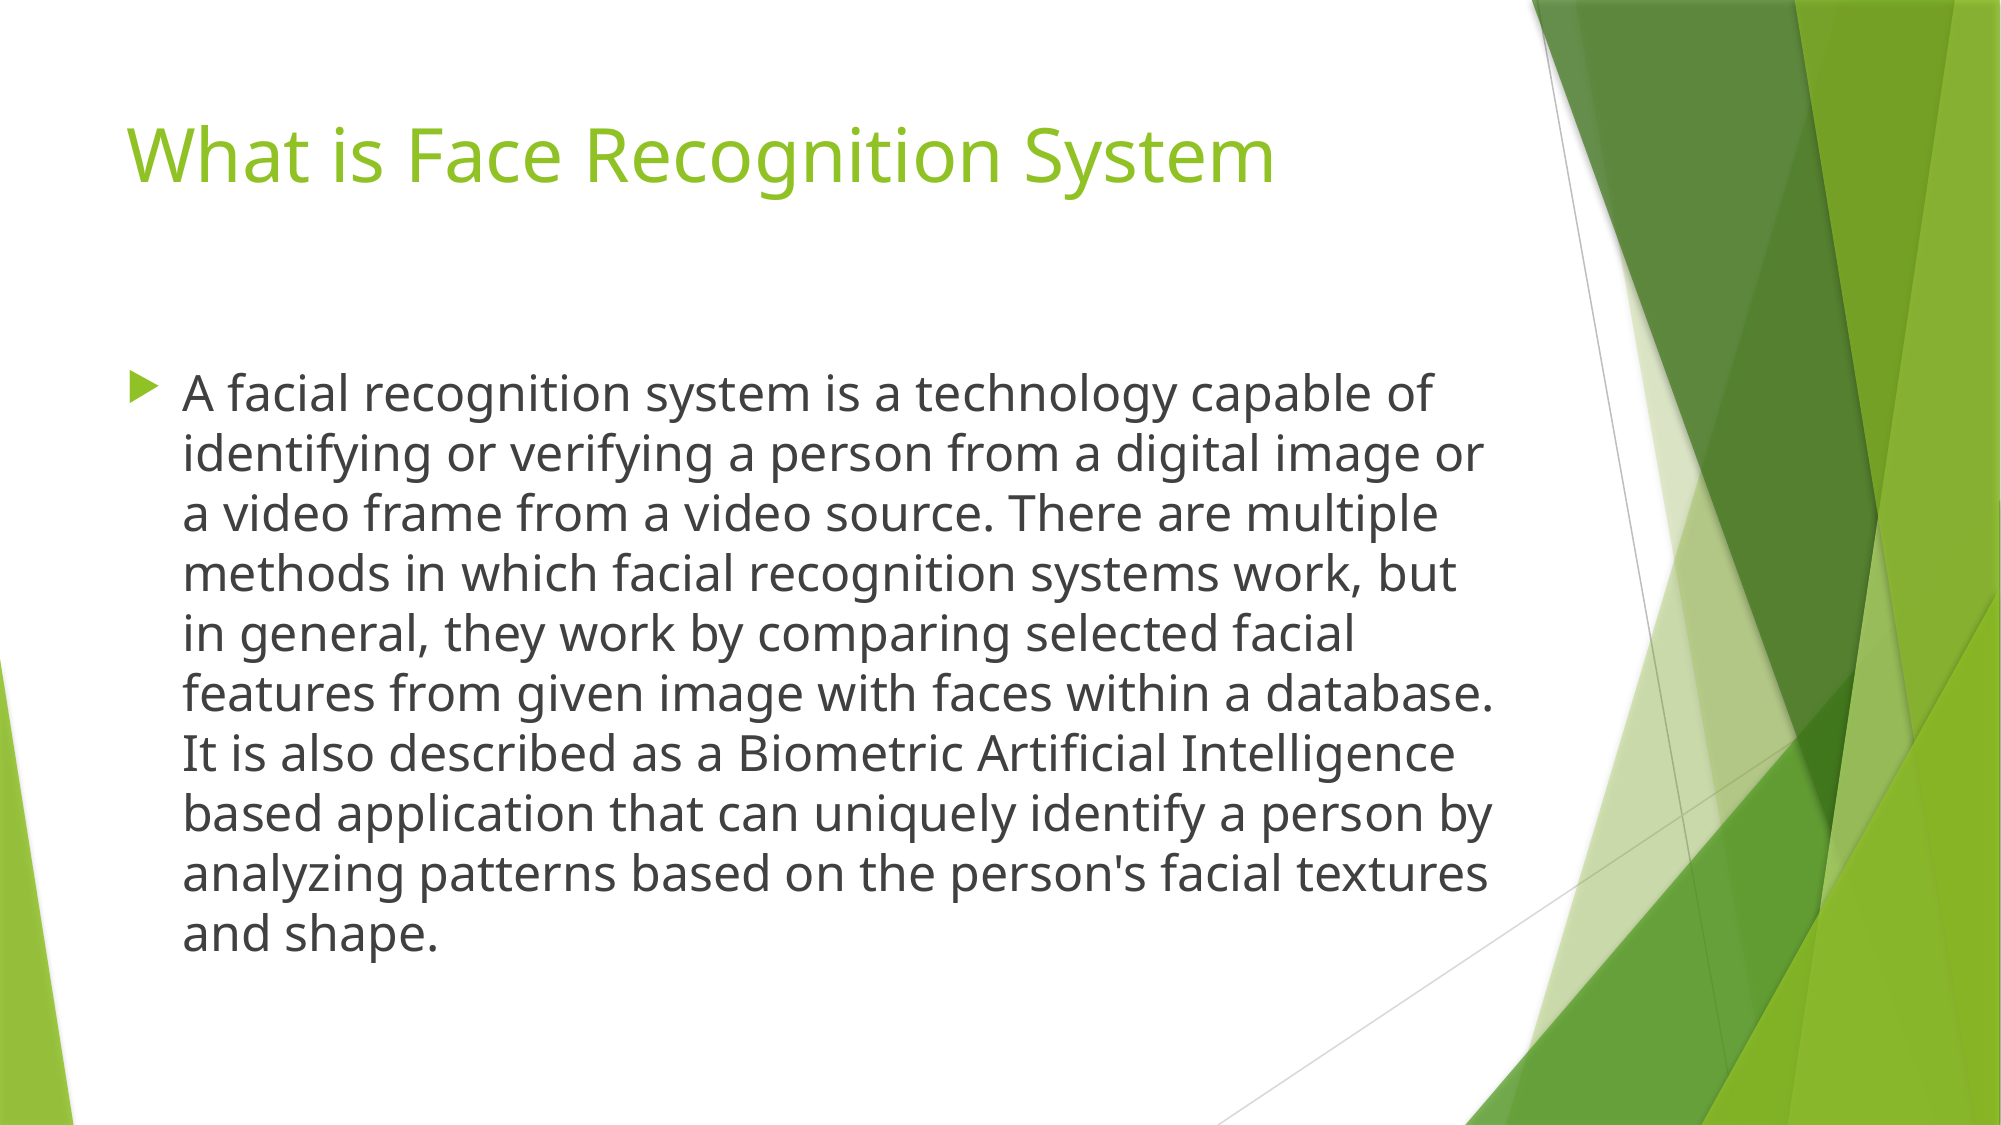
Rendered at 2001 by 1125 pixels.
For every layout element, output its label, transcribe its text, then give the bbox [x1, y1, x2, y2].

list A facial recognition system is a technology capable of identifying or verifying a person from a digital image or a video frame from a video source. There are multiple methods in which facial recognition systems work, but in general, they work by comparing selected facial features from given image with faces within a database. It is also described as a Biometric Artificial Intelligence based application that can uniquely identify a person by analyzing patterns based on the person's facial textures and shape. [111, 354, 1522, 992]
title What is Face Recognition System [111, 99, 1522, 317]
